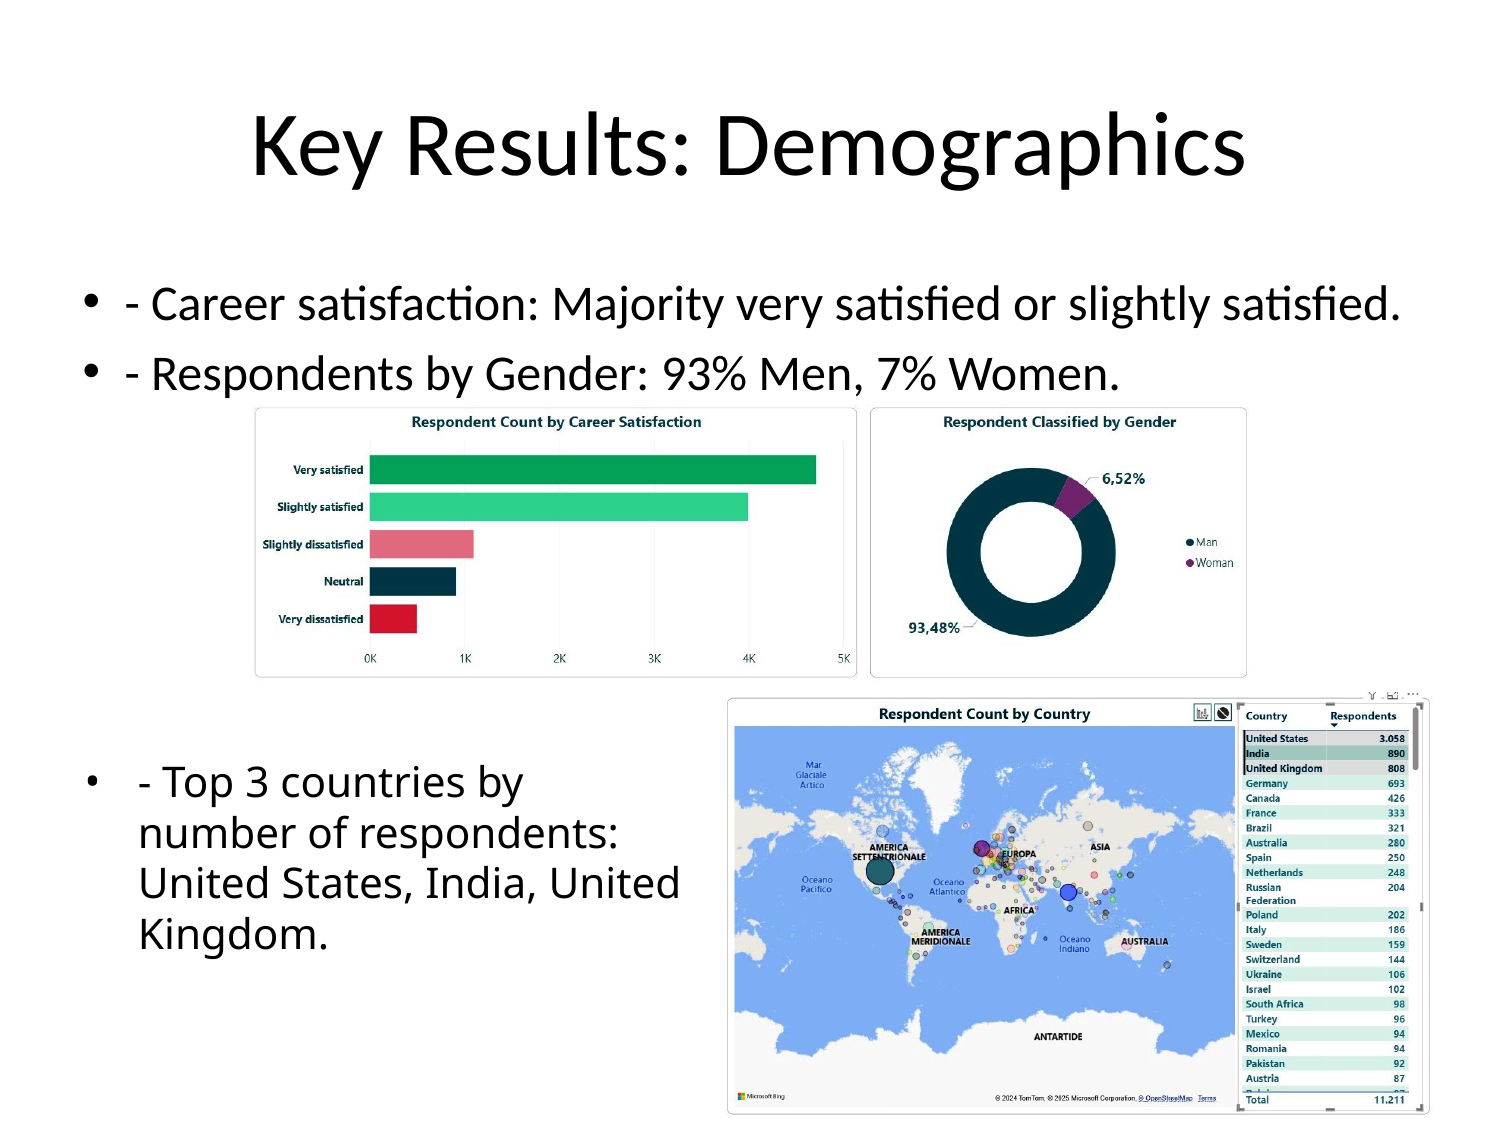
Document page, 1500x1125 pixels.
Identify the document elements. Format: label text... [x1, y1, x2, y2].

list - Career satisfaction: Majority very satisfied or slightly satisfied. - Respondents by Gender: 93% Men, 7% Women. [74, 261, 1426, 422]
title Key Results: Demographics [74, 44, 1426, 234]
text_box - Top 3 countries by number of respondents: United States, India, United Kingdom. [77, 747, 694, 966]
picture [250, 404, 1250, 682]
picture [719, 692, 1437, 1118]
